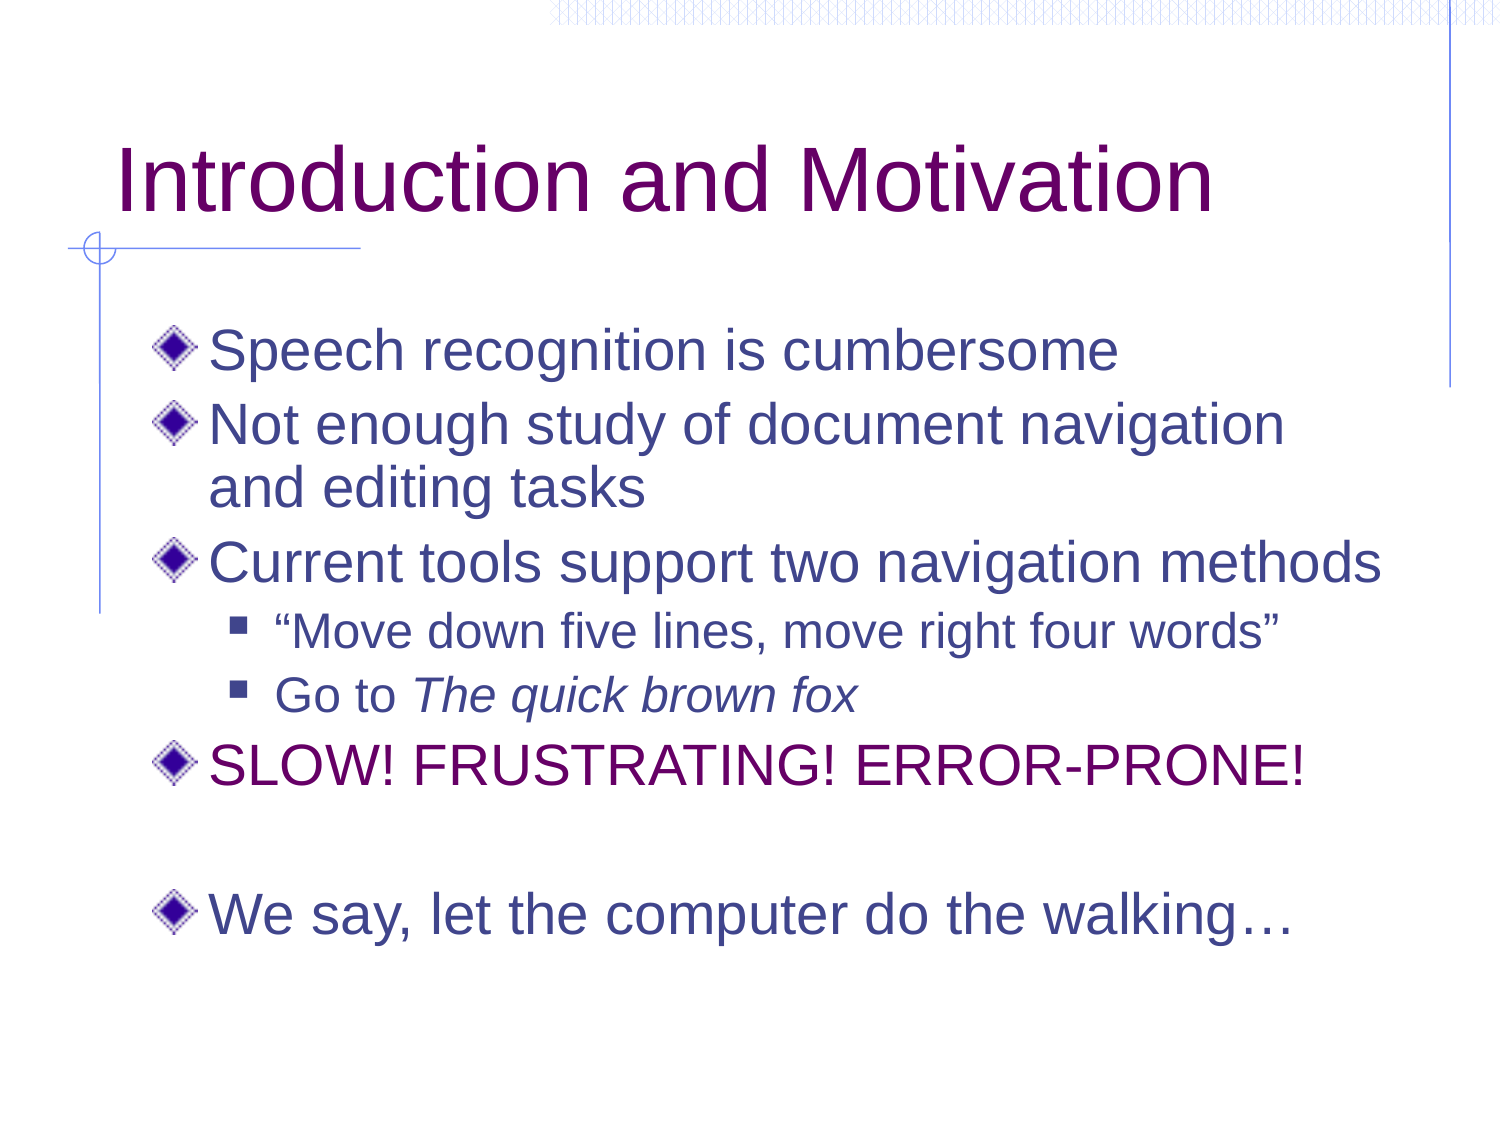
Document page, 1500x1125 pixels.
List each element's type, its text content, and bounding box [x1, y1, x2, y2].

picture [152, 400, 198, 446]
picture [152, 325, 198, 371]
picture [152, 889, 198, 935]
title Introduction and Motivation [99, 50, 1375, 238]
list Speech recognition is cumbersome Not enough study of document navigation and editing tasks Current tools support two navigation methods “Move down five lines, move right four words” Go to The quick brown fox SLOW! FRUSTRATING! ERROR-PRONE! We say, let the computer do the walking… [137, 312, 1413, 988]
picture [152, 740, 198, 786]
picture [152, 537, 198, 583]
